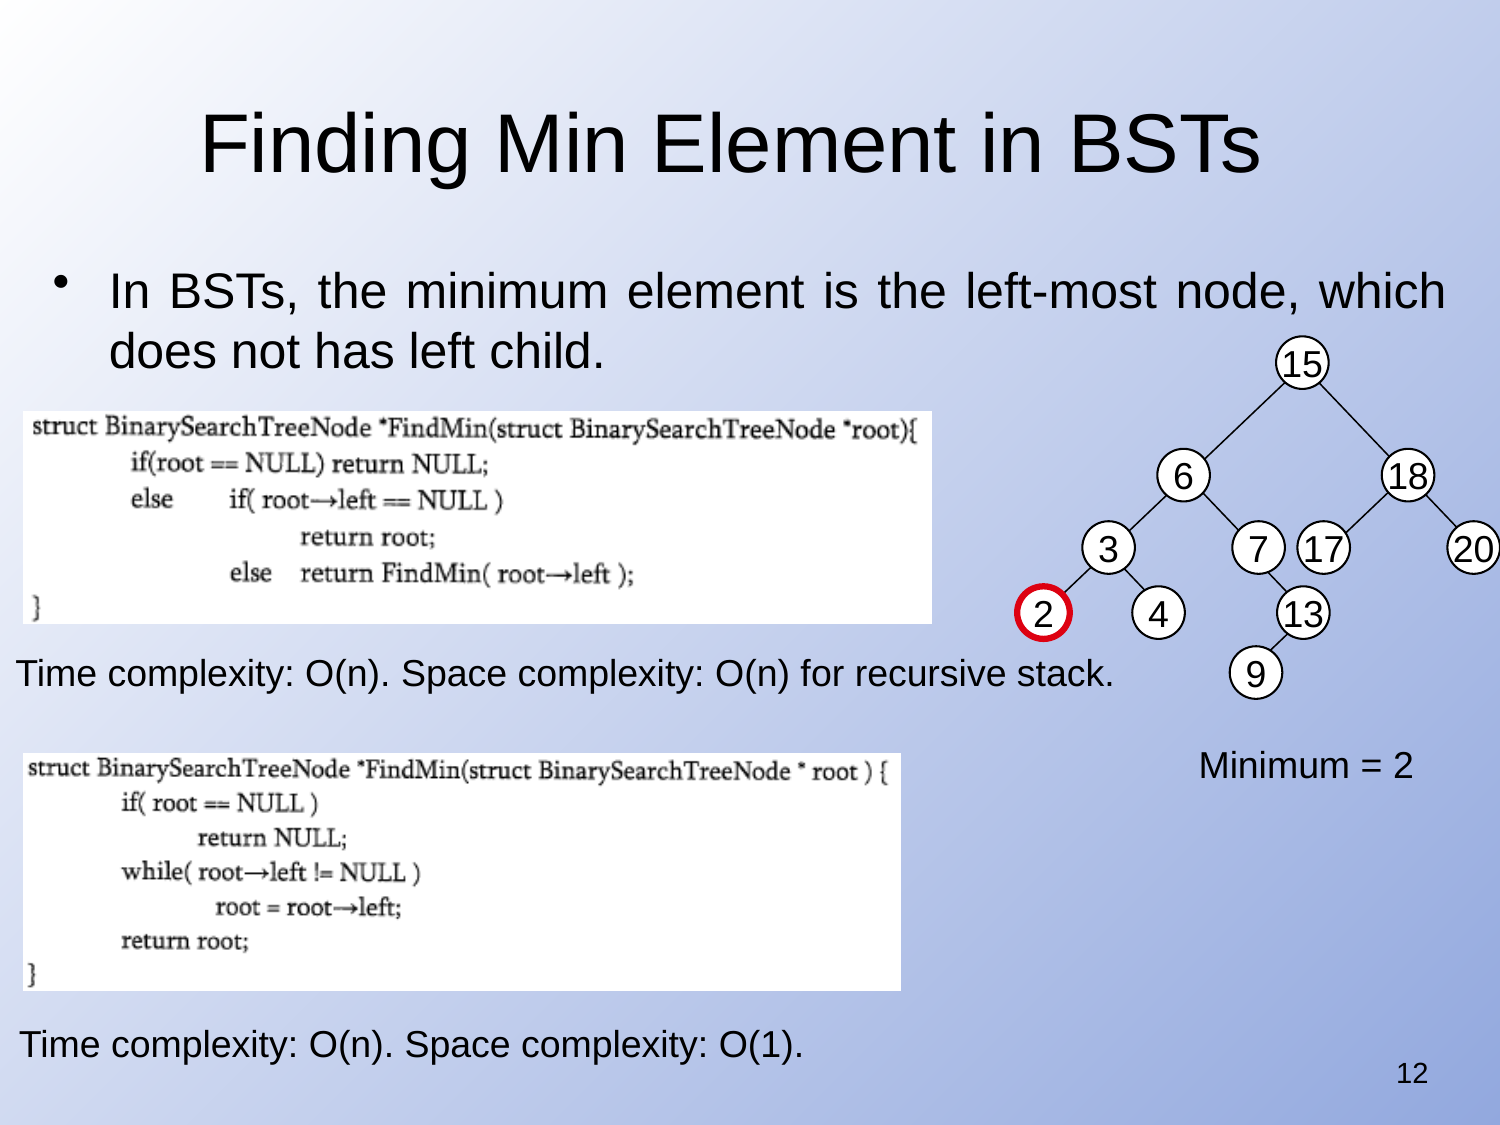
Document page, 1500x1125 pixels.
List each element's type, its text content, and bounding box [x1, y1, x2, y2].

picture [23, 753, 901, 991]
title Finding Min Element in BSTs [37, 45, 1425, 233]
picture [23, 411, 932, 625]
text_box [1017, 336, 1500, 699]
text_box Time complexity: O(n). Space complexity: O(1). [4, 1012, 820, 1073]
text_box Time complexity: O(n). Space complexity: O(n) for recursive stack. [0, 641, 1131, 702]
list In BSTs, the minimum element is the left-most node, which does not has left child. [37, 250, 1463, 394]
text_box Minimum = 2 [1183, 733, 1430, 839]
slide_number 12 [1093, 1046, 1444, 1125]
